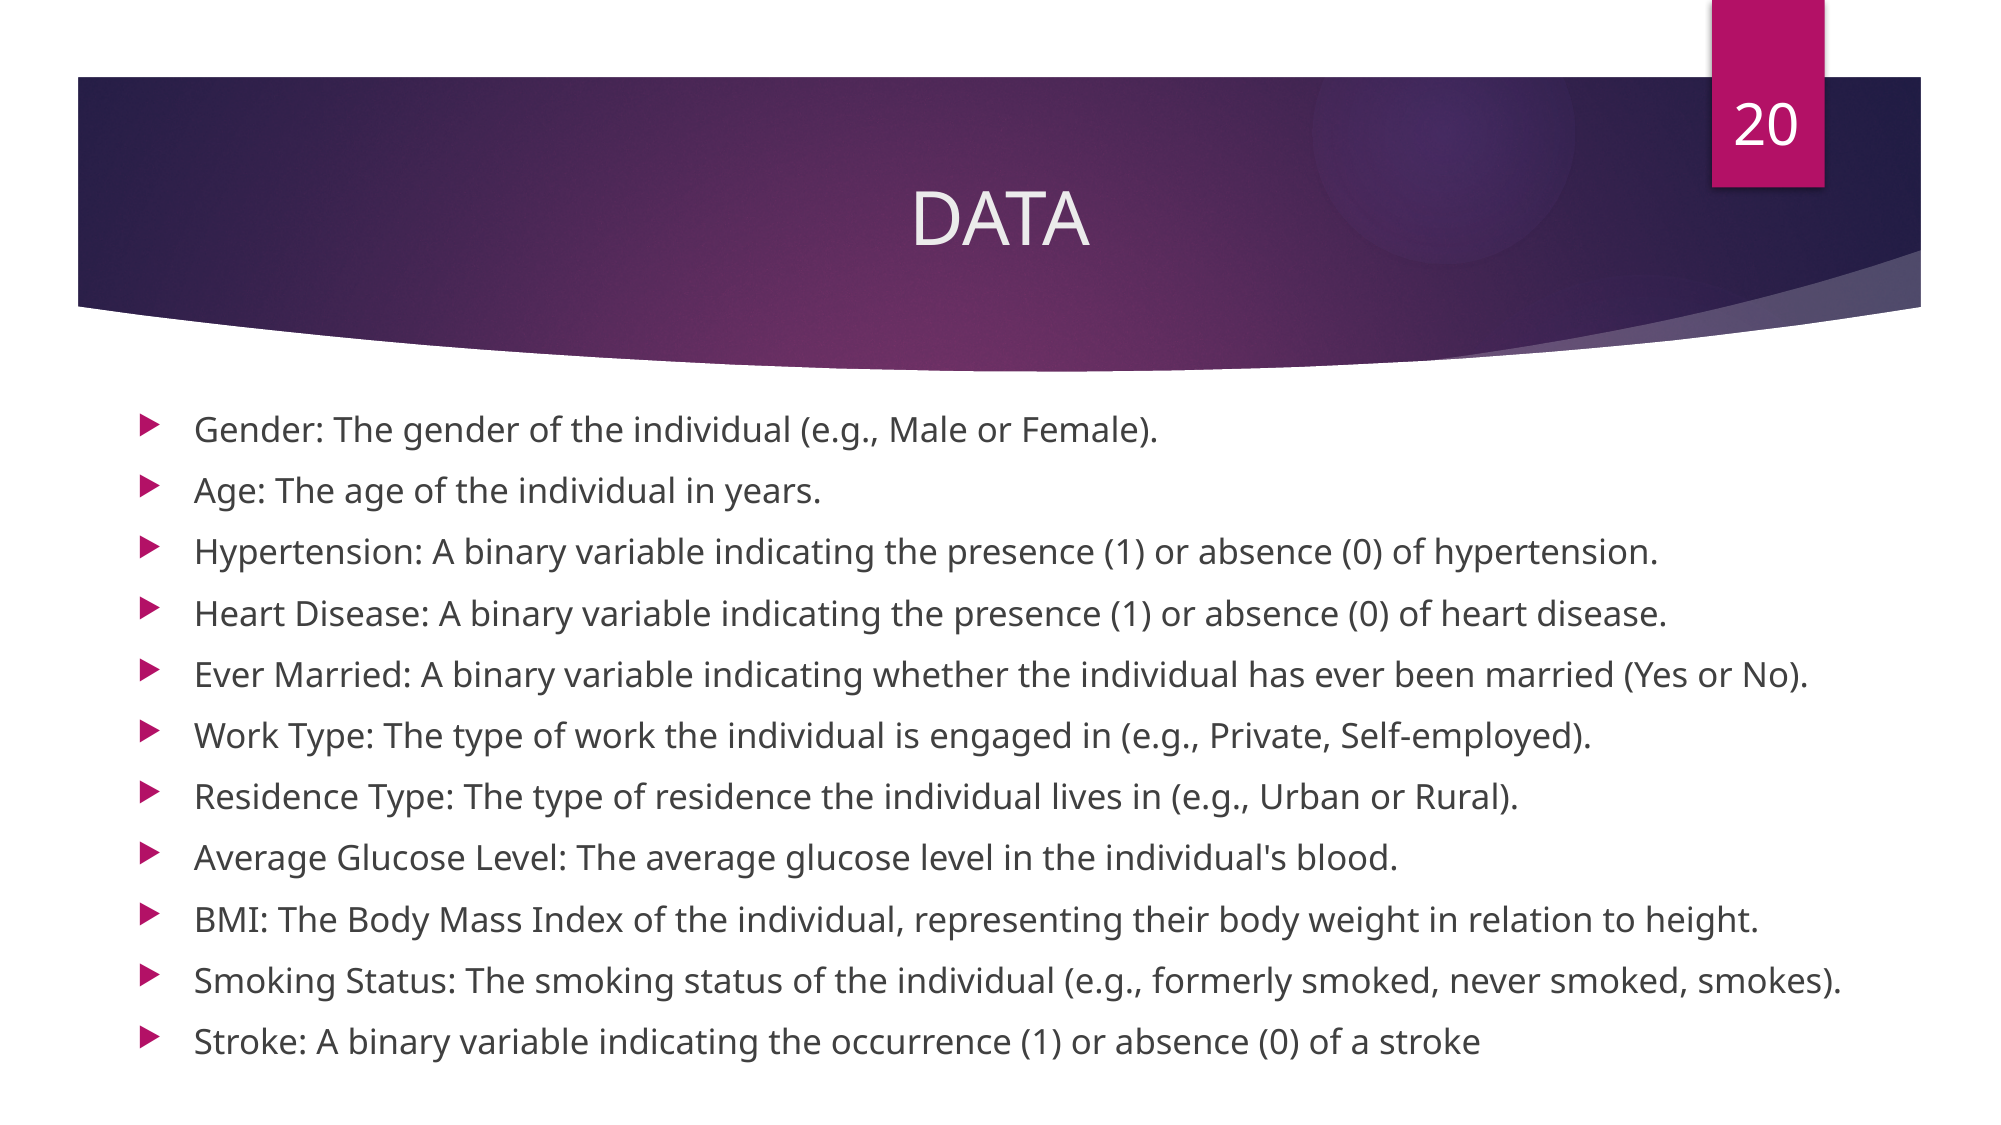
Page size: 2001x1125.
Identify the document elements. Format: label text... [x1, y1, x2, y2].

list Gender: The gender of the individual (e.g., Male or Female). Age: The age of the individual in years. Hypertension: A binary variable indicating the presence (1) or absence (0) of hypertension. Heart Disease: A binary variable indicating the presence (1) or absence (0) of heart disease. Ever Married: A binary variable indicating whether the individual has ever been married (Yes or No). Work Type: The type of work the individual is engaged in (e.g., Private, Self-employed). Residence Type: The type of residence the individual lives in (e.g., Urban or Rural). Average Glucose Level: The average glucose level in the individual's blood. BMI: The Body Mass Index of the individual, representing their body weight in relation to height. Smoking Status: The smoking status of the individual (e.g., formerly smoked, never smoked, smokes). Stroke: A binary variable indicating the occurrence (1) or absence (0) of a stroke [122, 400, 1878, 1083]
title DATA [281, 156, 1719, 273]
slide_number 20 [1698, 48, 1836, 175]
